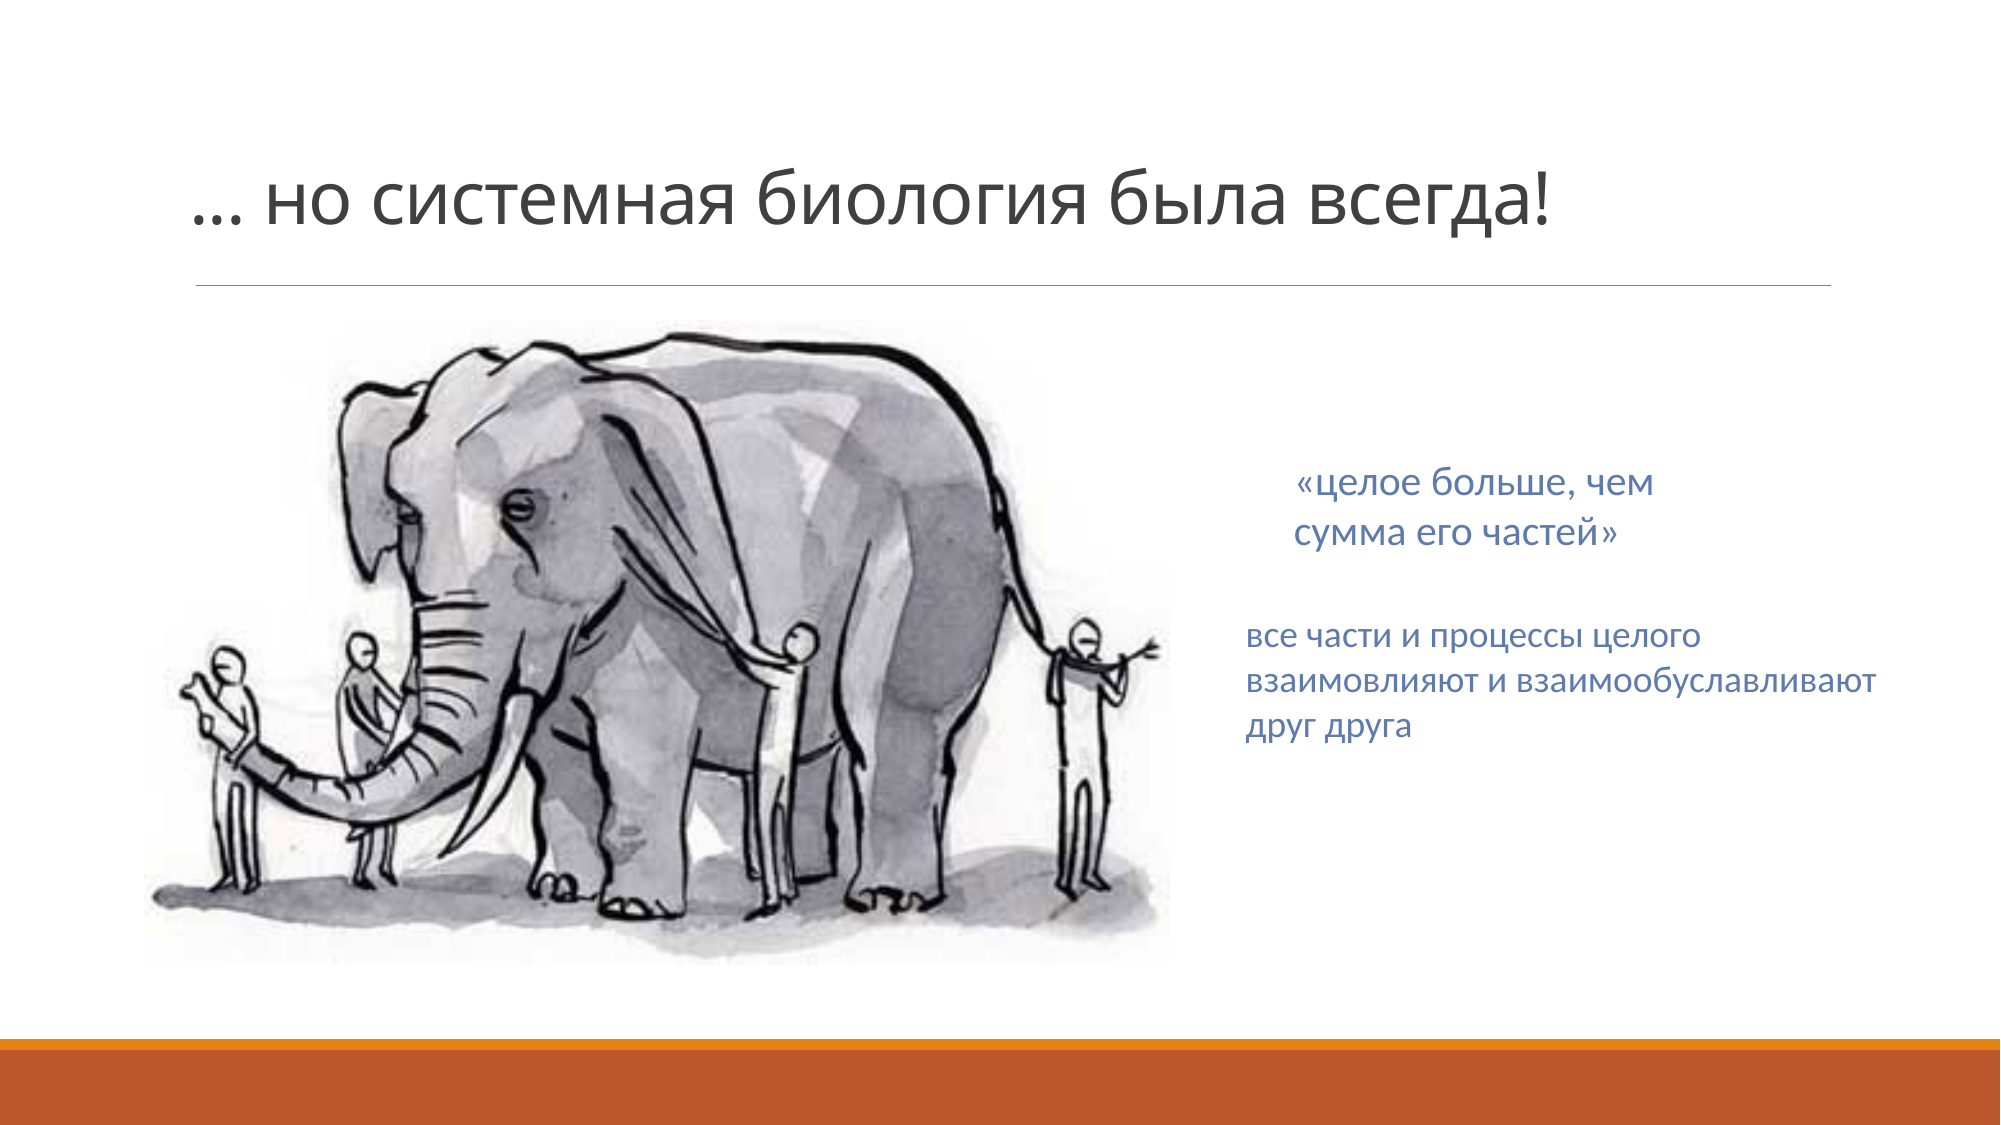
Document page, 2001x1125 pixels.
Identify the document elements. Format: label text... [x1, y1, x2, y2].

text_box все части и процессы целого взаимовлияют и взаимообуславливают друг друга [1238, 602, 1926, 753]
text_box «целое больше, чем сумма его частей» [1286, 446, 1774, 562]
picture [143, 320, 1171, 966]
title ... но системная биология была всегда! [174, 139, 1572, 247]
